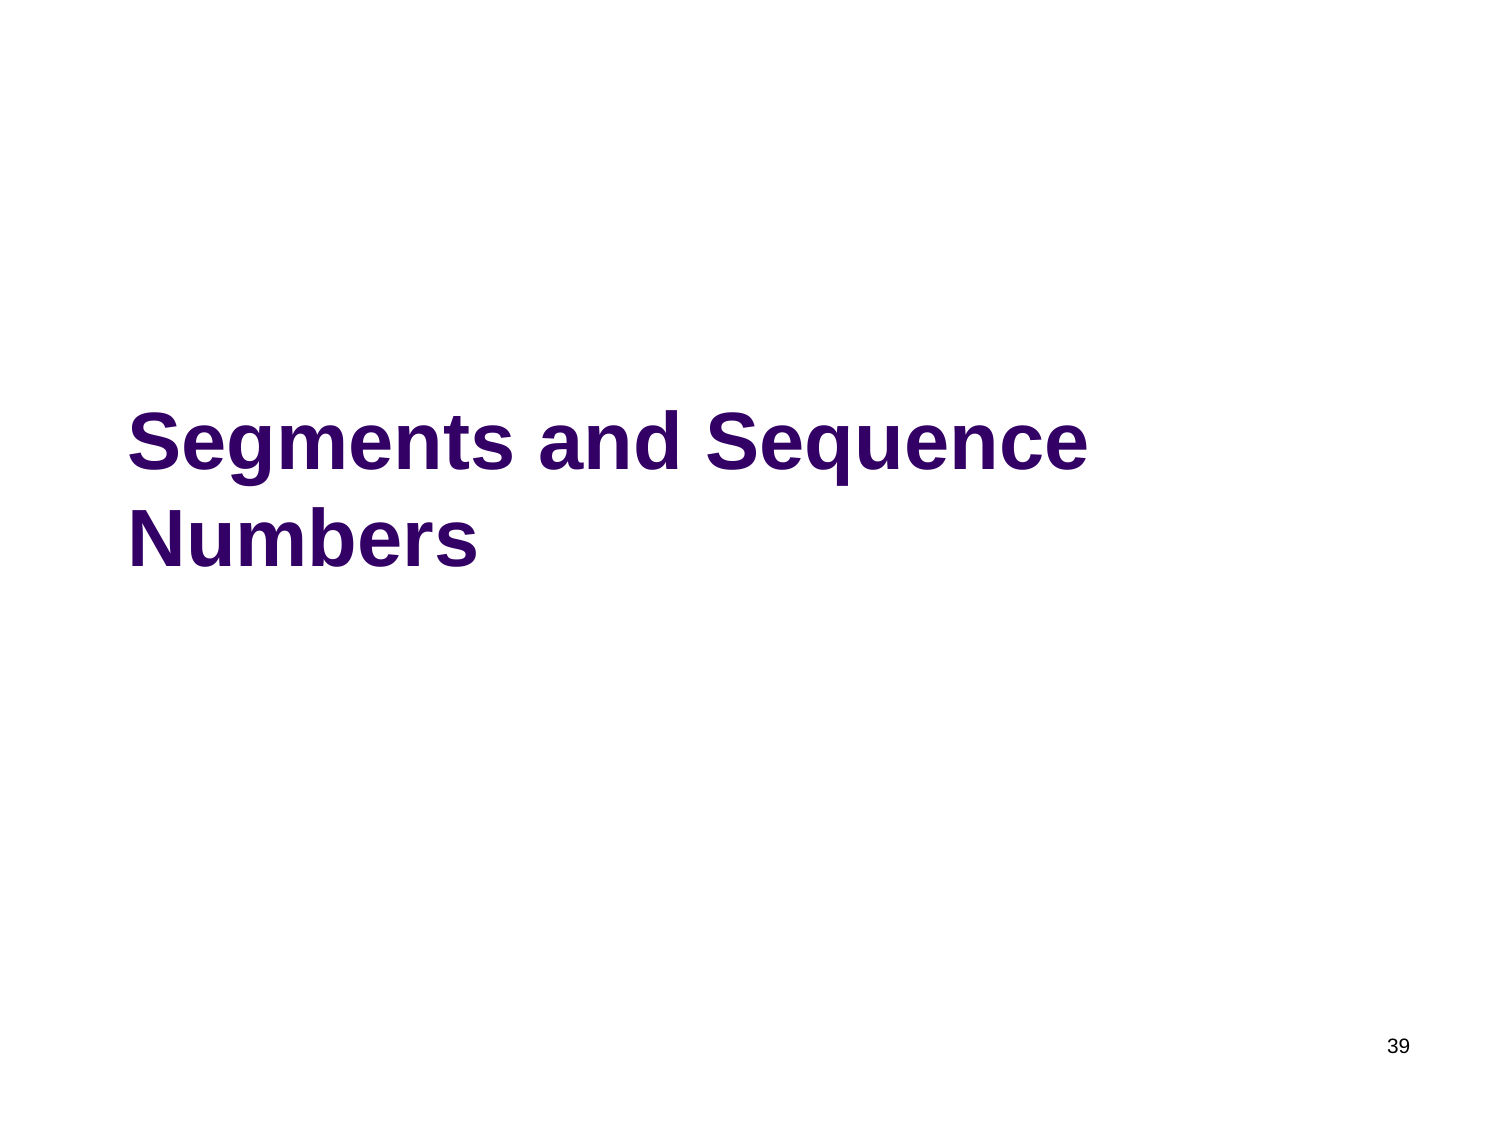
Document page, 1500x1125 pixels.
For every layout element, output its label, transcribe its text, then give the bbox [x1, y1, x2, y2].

title Segments and Sequence Numbers [112, 349, 1388, 591]
slide_number 39 [1074, 1024, 1426, 1101]
